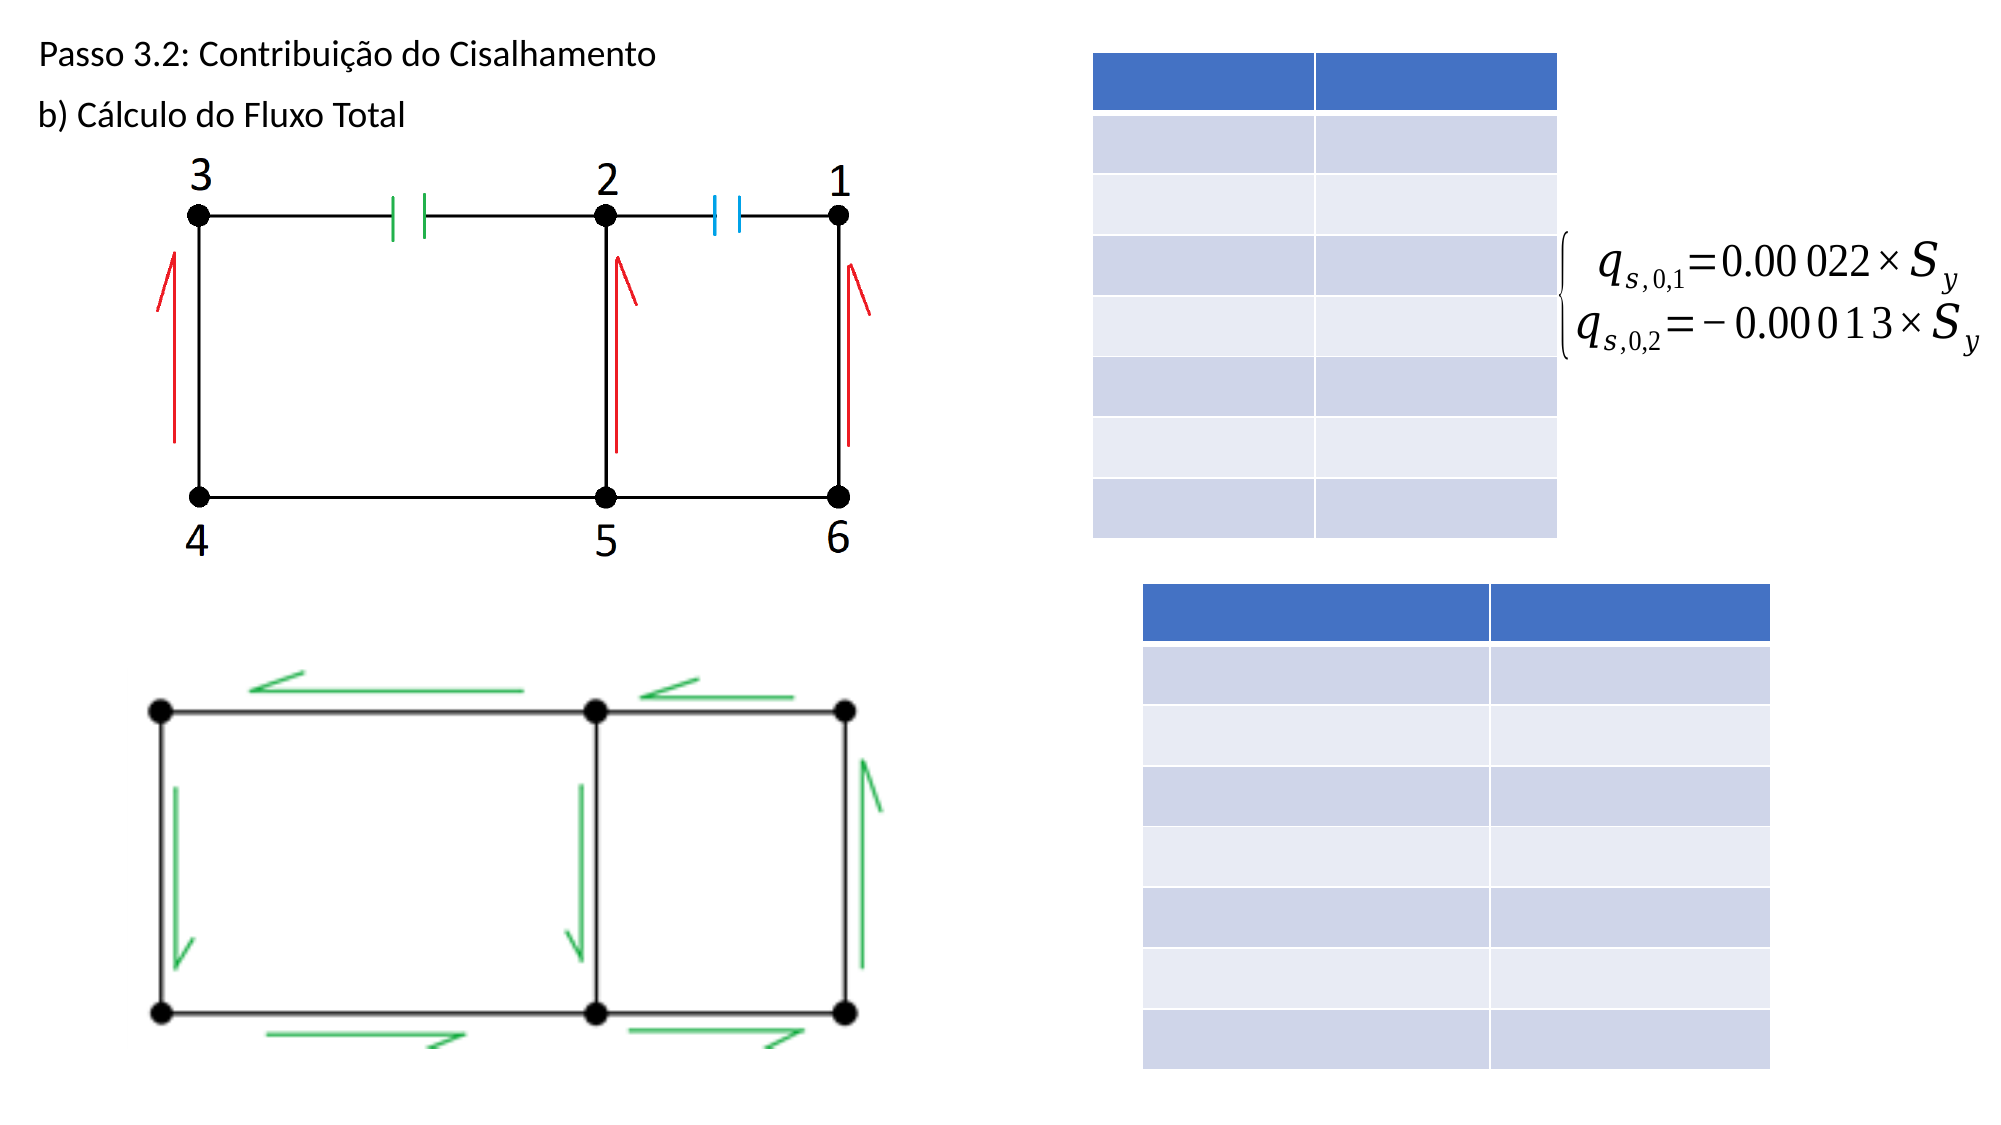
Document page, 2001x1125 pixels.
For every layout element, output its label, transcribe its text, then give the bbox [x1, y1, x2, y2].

picture [131, 143, 899, 582]
picture [125, 668, 899, 1049]
text_box b) Cálculo do Fluxo Total [23, 82, 422, 143]
text_box Passo 3.2: Contribuição do Cisalhamento [24, 22, 673, 82]
